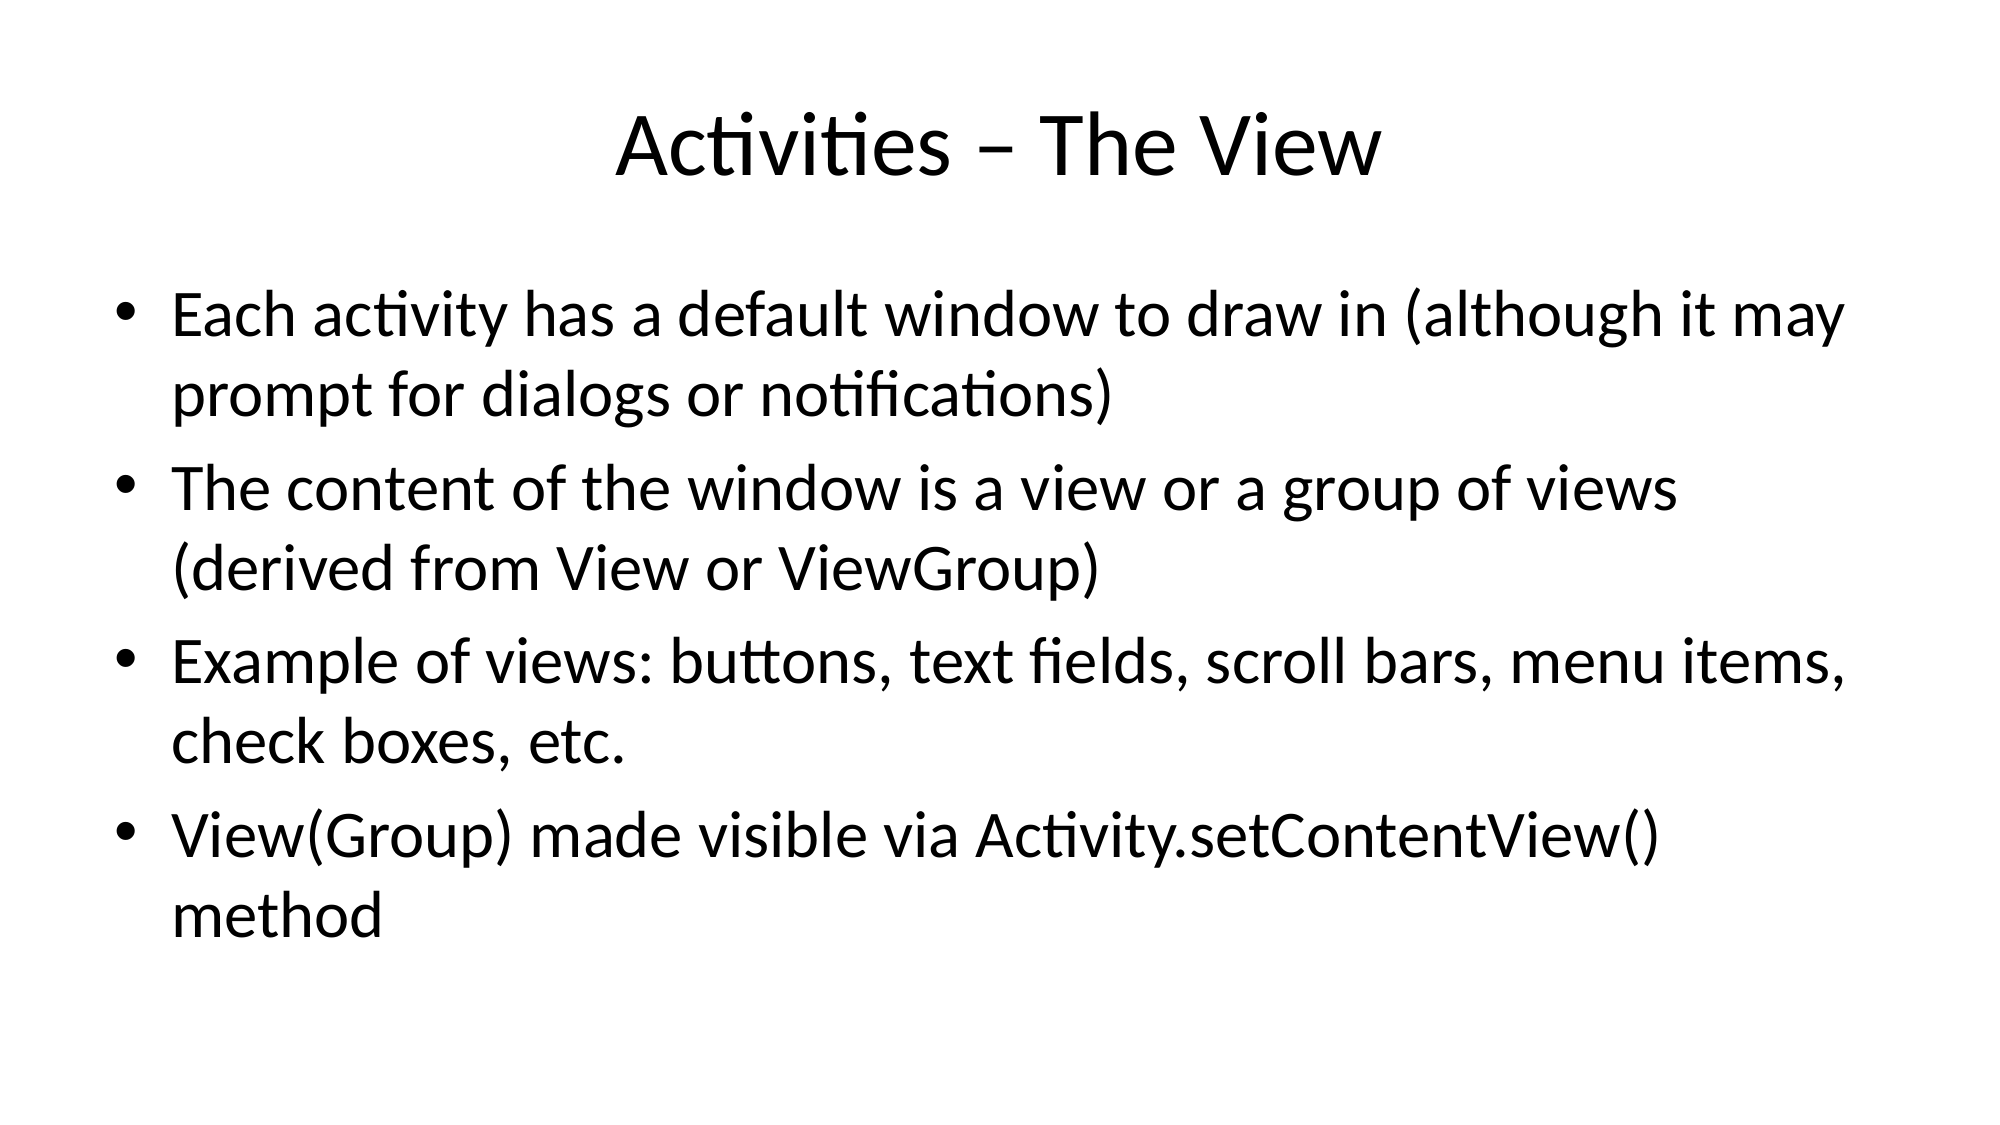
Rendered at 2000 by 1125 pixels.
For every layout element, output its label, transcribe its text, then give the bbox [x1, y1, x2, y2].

title Activities – The View [99, 45, 1900, 233]
list Each activity has a default window to draw in (although it may prompt for dialogs or notifications) The content of the window is a view or a group of views (derived from View or ViewGroup) Example of views: buttons, text fields, scroll bars, menu items, check boxes, etc. View(Group) made visible via Activity.setContentView() method [99, 262, 1900, 1005]
